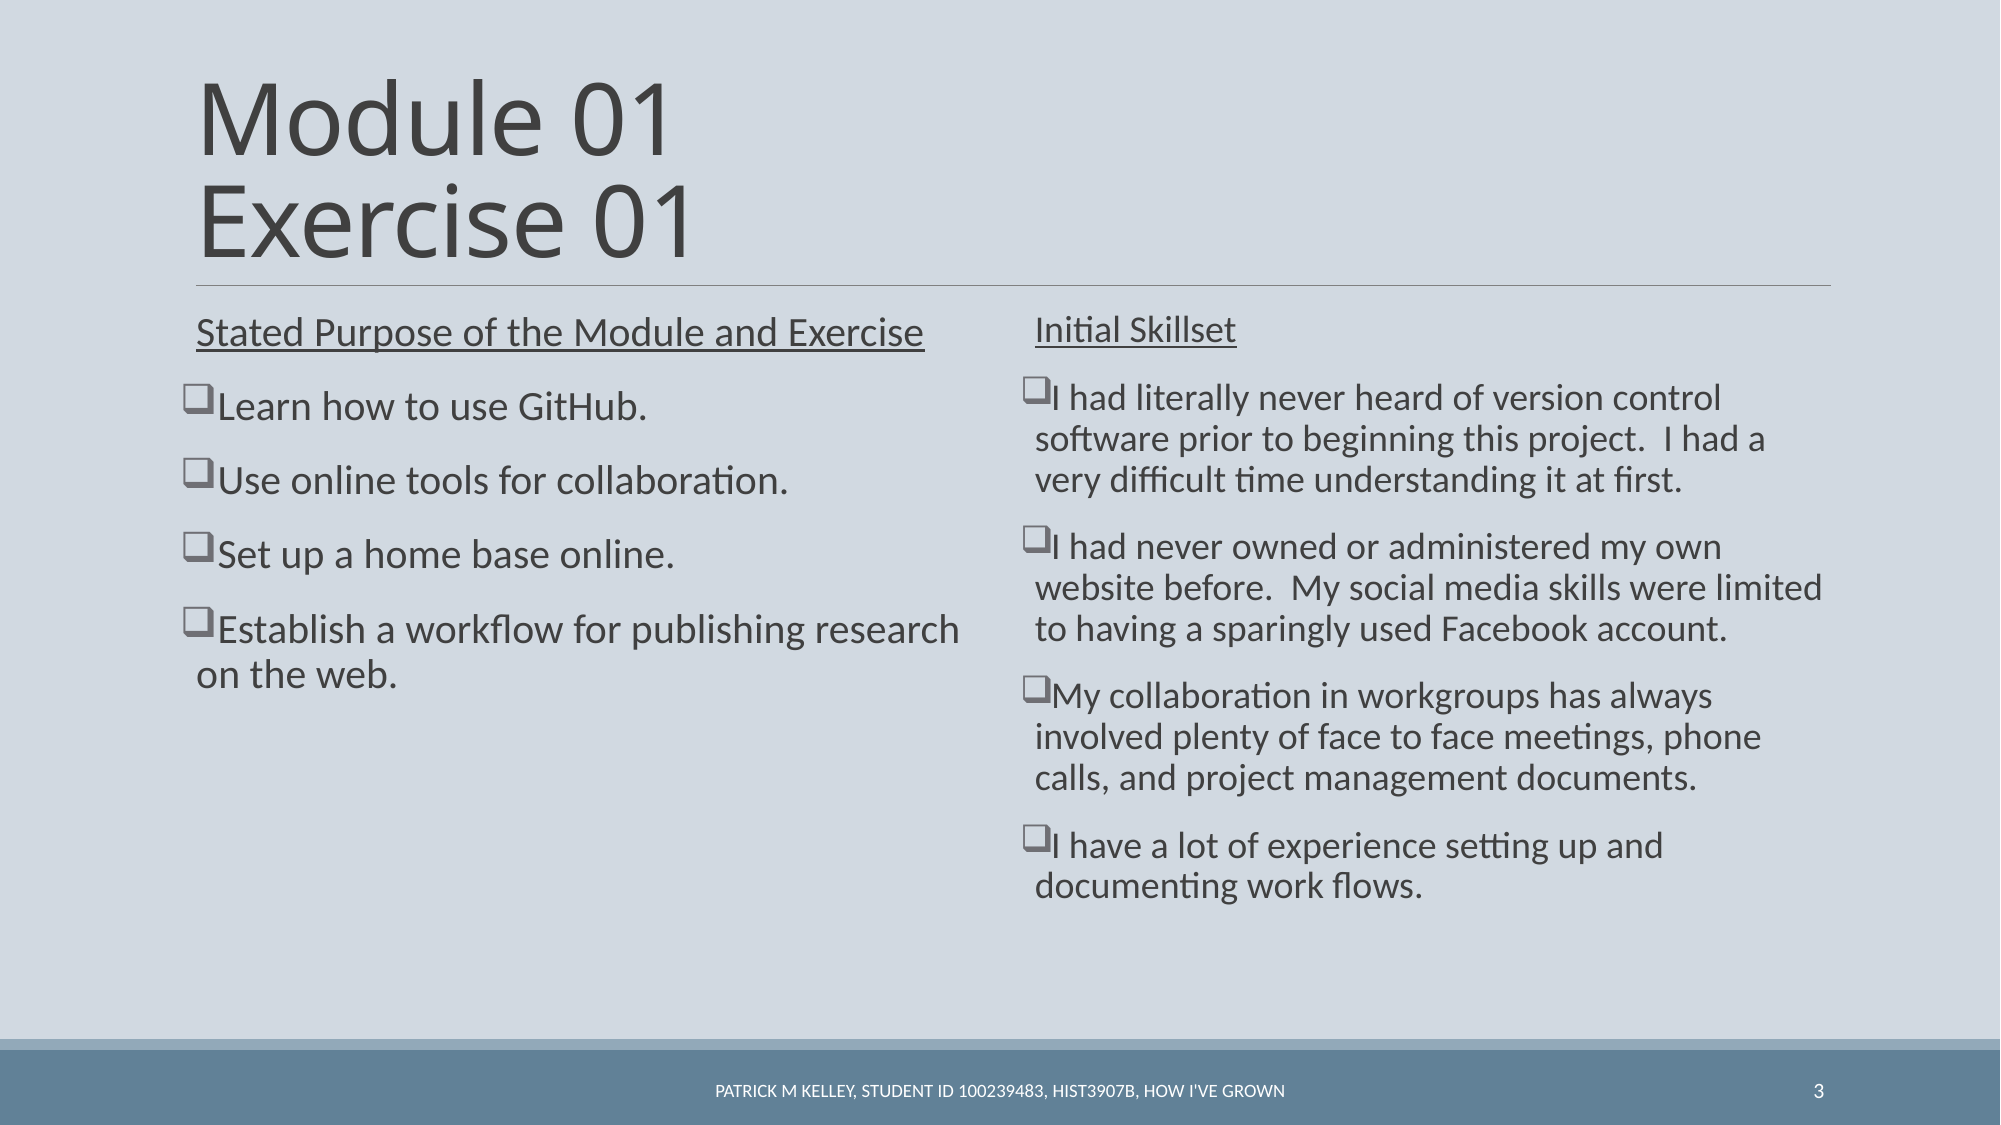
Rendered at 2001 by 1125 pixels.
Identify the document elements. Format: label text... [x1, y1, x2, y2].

list Stated Purpose of the Module and Exercise Learn how to use GitHub. Use online tools for collaboration. Set up a home base online. Establish a workflow for publishing research on the web. [180, 302, 990, 963]
list Initial Skillset I had literally never heard of version control software prior to beginning this project. I had a very difficult time understanding it at first. I had never owned or administered my own website before. My social media skills were limited to having a sparingly used Facebook account. My collaboration in workgroups has always involved plenty of face to face meetings, phone calls, and project management documents. I have a lot of experience setting up and documenting work flows. [1020, 302, 1830, 963]
title Module 01 Exercise 01 [180, 47, 1830, 285]
slide_number 3 [1624, 1059, 1840, 1120]
footer Patrick M Kelley, Student ID 100239483, HIST3907B, How I've Grown [604, 1059, 1396, 1120]
